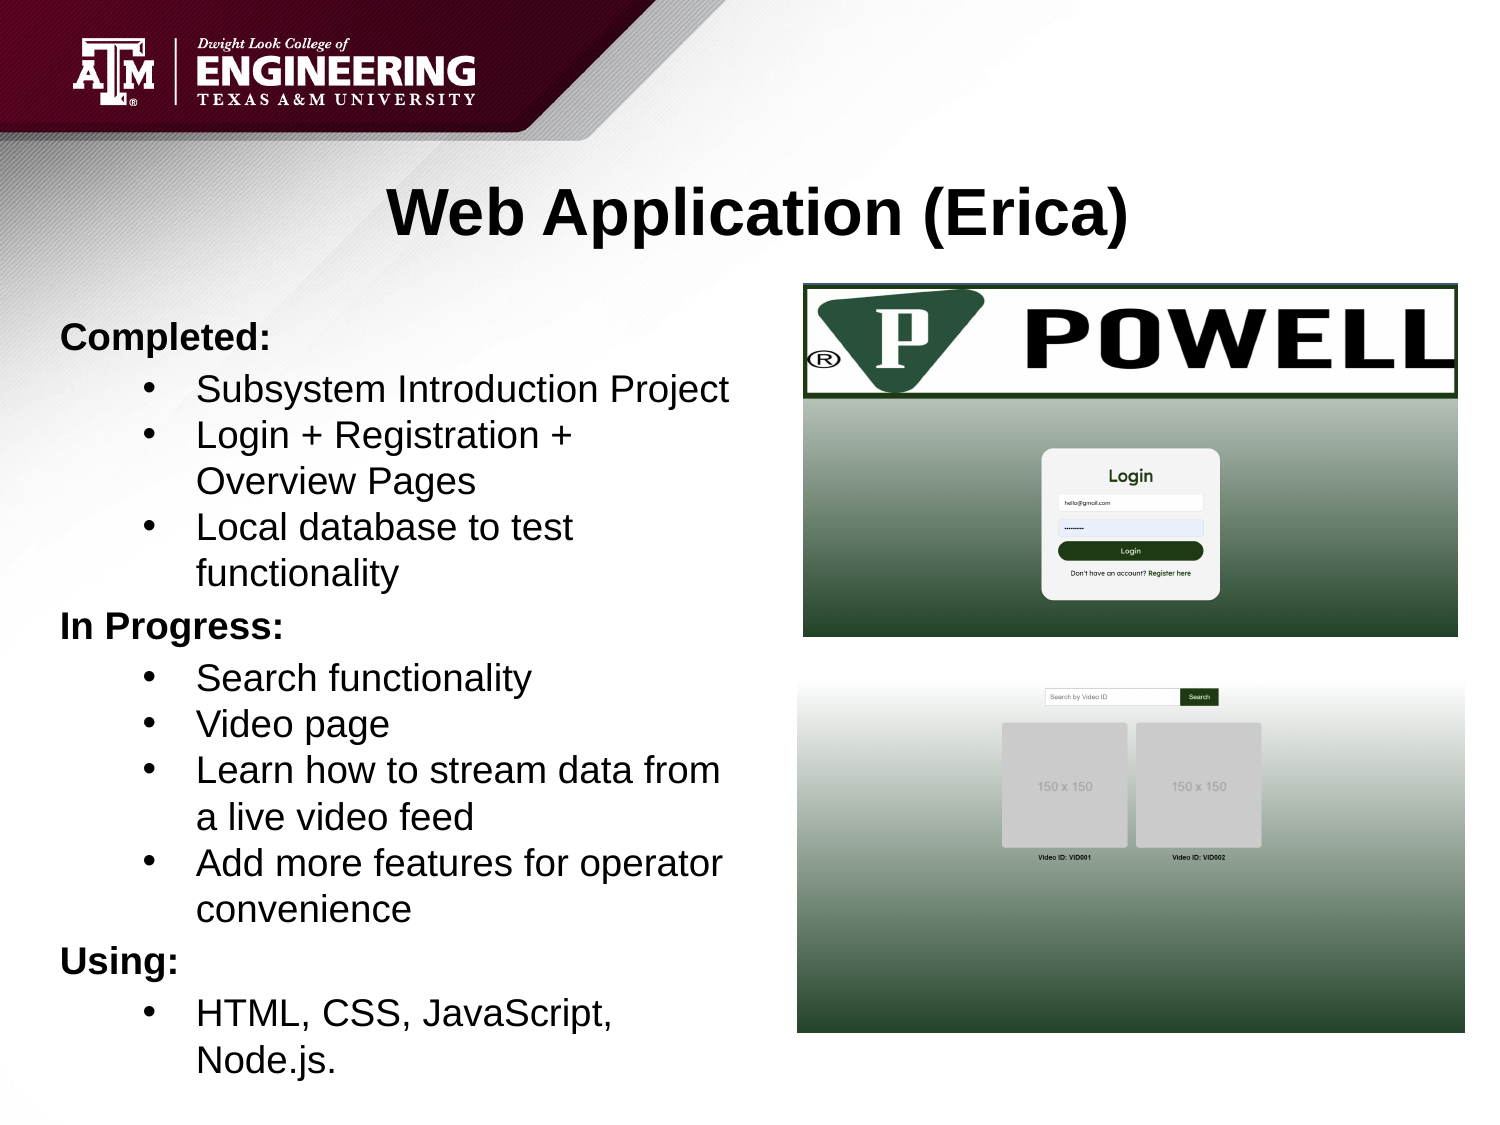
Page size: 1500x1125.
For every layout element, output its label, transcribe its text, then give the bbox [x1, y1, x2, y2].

list Completed: Subsystem Introduction Project Login + Registration + Overview Pages Local database to test functionality In Progress: Search functionality Video page Learn how to stream data from a live video feed Add more features for operator convenience Using: HTML, CSS, JavaScript, Node.js. [44, 303, 751, 1103]
picture [0, 0, 1500, 1125]
title Web Application (Erica) [83, 143, 1434, 275]
